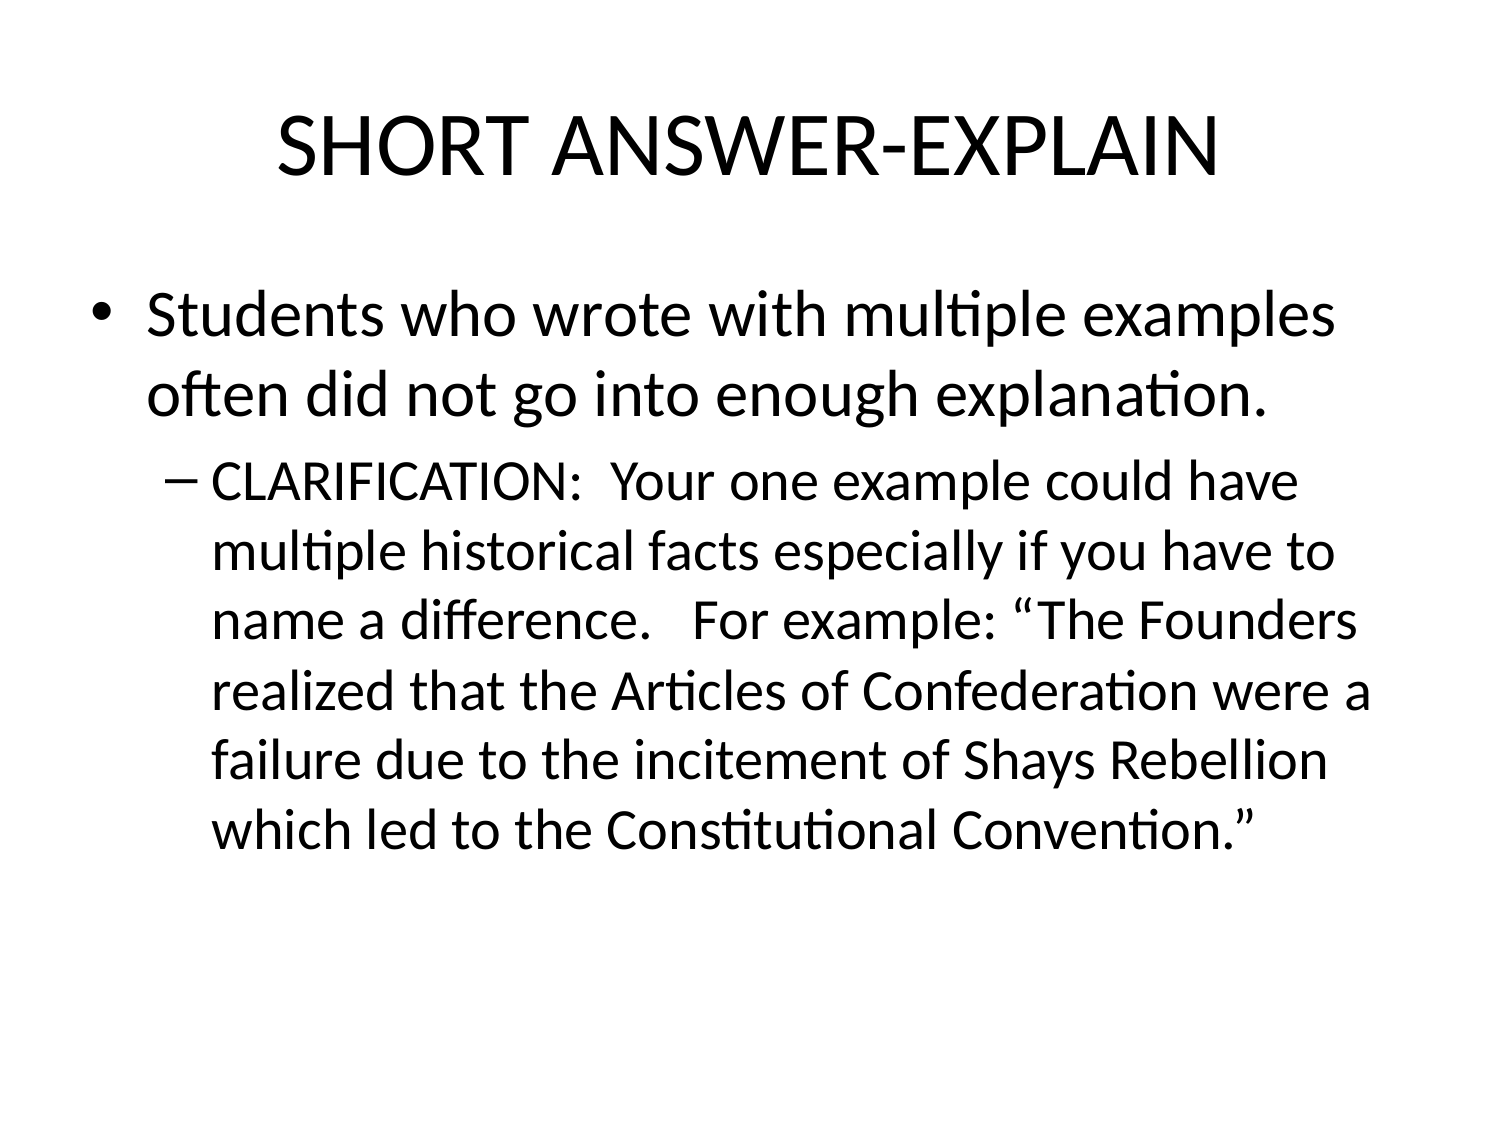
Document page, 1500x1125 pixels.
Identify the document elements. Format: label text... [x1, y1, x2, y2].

title SHORT ANSWER-EXPLAIN [75, 45, 1425, 233]
list Students who wrote with multiple examples often did not go into enough explanation. CLARIFICATION: Your one example could have multiple historical facts especially if you have to name a difference. For example: “The Founders realized that the Articles of Confederation were a failure due to the incitement of Shays Rebellion which led to the Constitutional Convention.” [75, 262, 1425, 1005]
